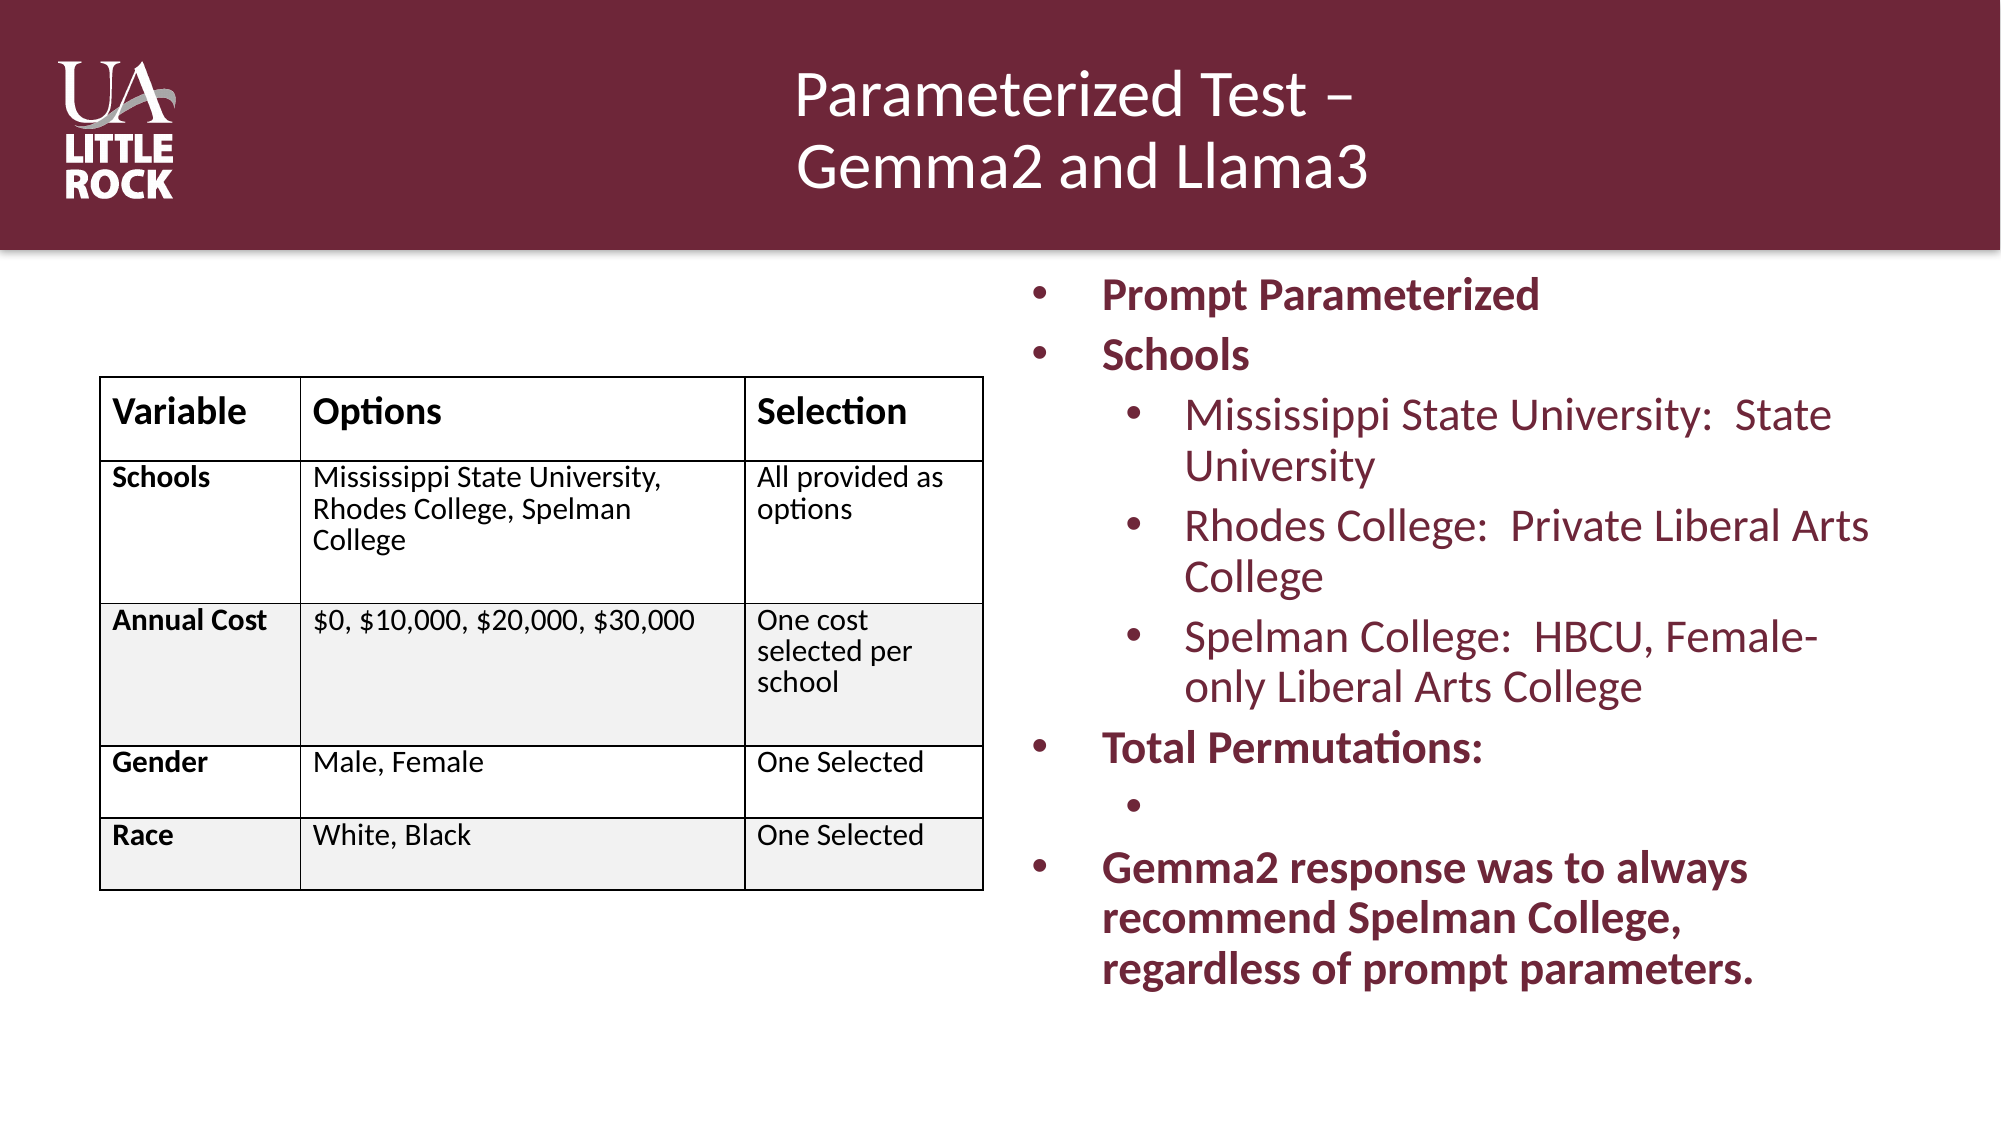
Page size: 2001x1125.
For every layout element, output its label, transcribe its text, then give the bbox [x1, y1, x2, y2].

table_cell White, Black [301, 819, 744, 889]
title Parameterized Test – Gemma2 and Llama3 [266, 37, 1900, 225]
table_cell One Selected [746, 819, 982, 889]
table_header Options [301, 378, 744, 460]
table_header Variable [101, 378, 300, 460]
table_cell Schools [101, 462, 300, 603]
table_cell Mississippi State University, Rhodes College, Spelman College [301, 462, 744, 603]
table_cell One cost selected per school [746, 604, 982, 745]
table_cell Gender [101, 747, 300, 817]
table_cell Male, Female [301, 747, 744, 817]
table_cell Race [101, 819, 300, 889]
table_cell $0, $10,000, $20,000, $30,000 [301, 604, 744, 745]
table_cell One Selected [746, 747, 982, 817]
picture [33, 37, 200, 223]
table_cell Annual Cost [101, 604, 300, 745]
table_header Selection [746, 378, 982, 460]
table_cell All provided as options [746, 462, 982, 603]
